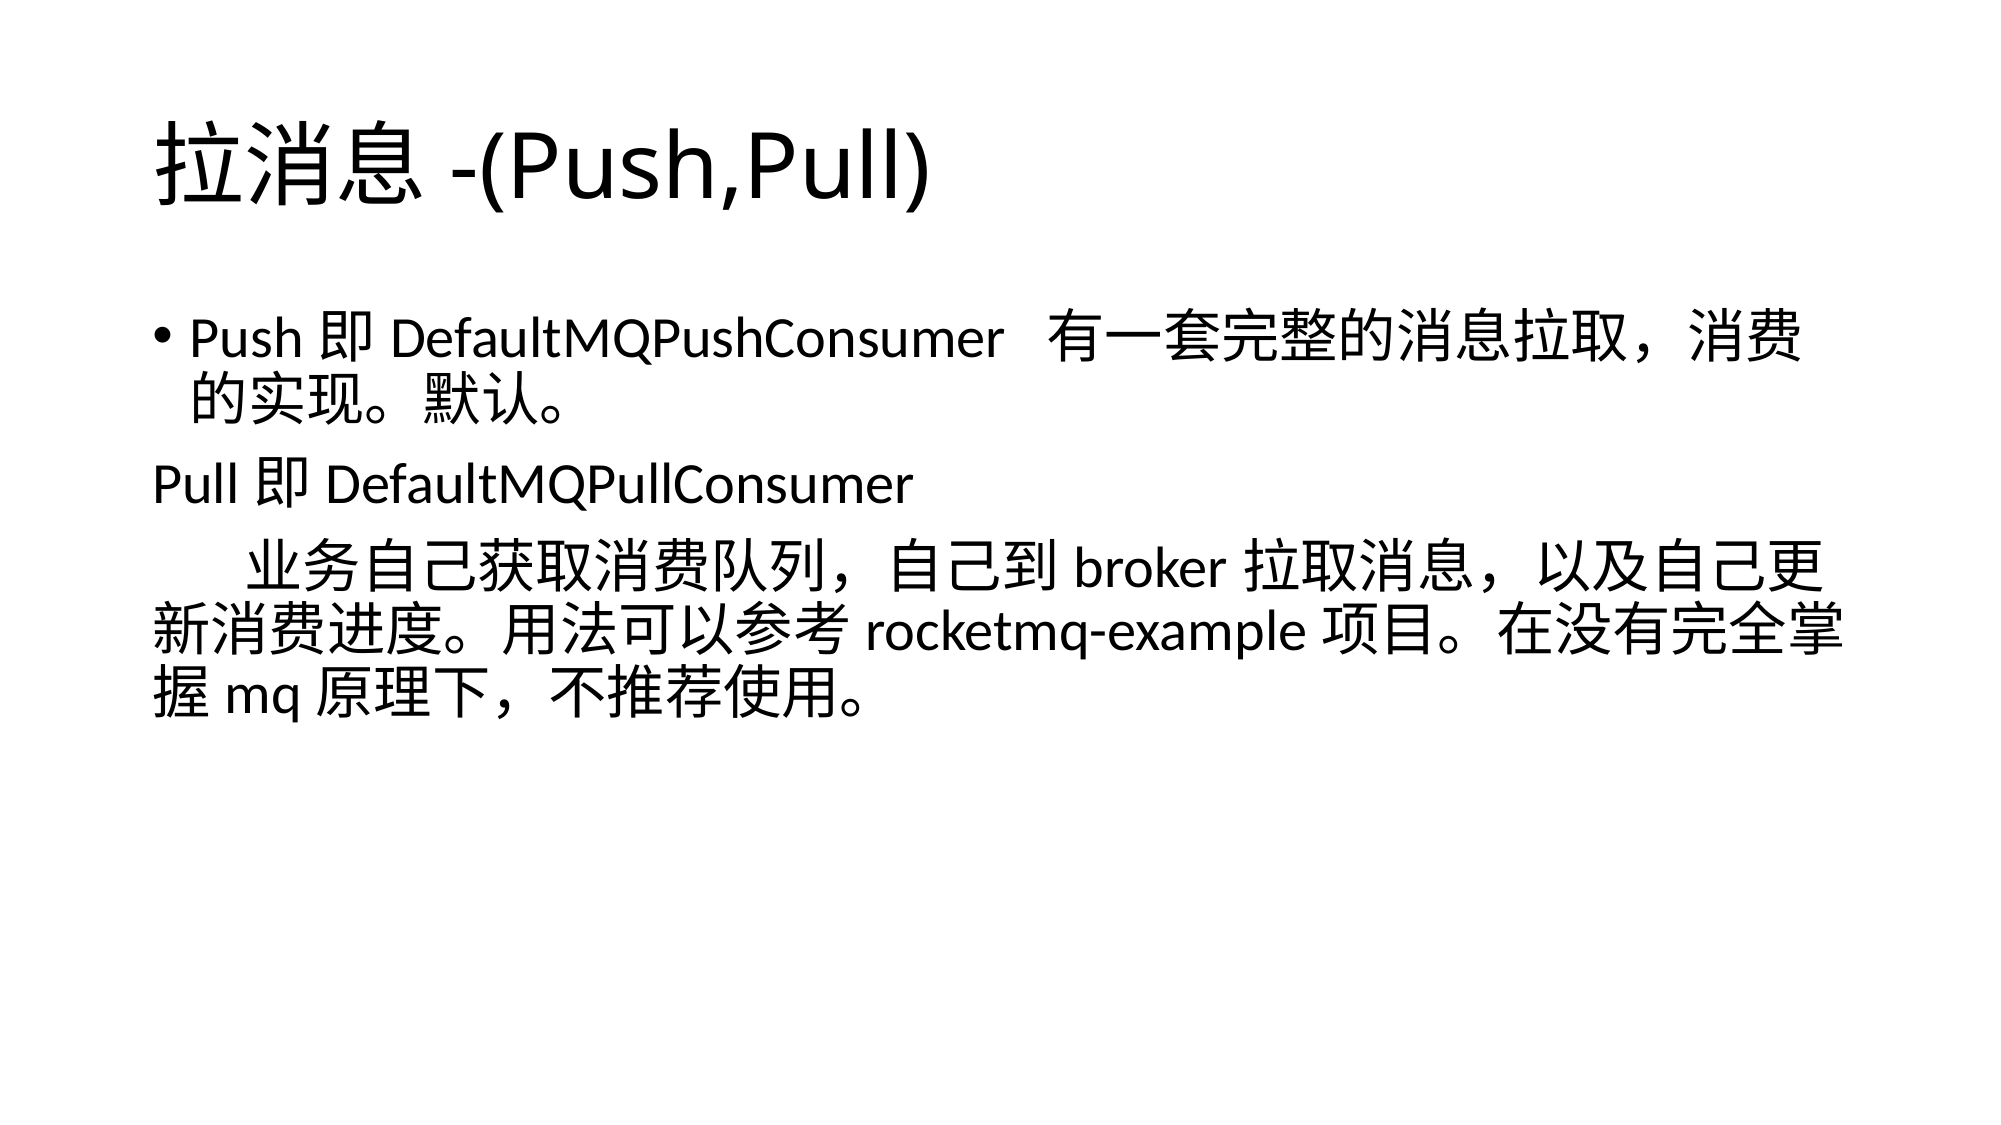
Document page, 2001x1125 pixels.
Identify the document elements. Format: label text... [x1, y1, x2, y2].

title 拉消息-(Push,Pull) [137, 59, 1863, 278]
list Push即DefaultMQPushConsumer 有一套完整的消息拉取，消费的实现。默认。 Pull即DefaultMQPullConsumer 业务自己获取消费队列，自己到broker拉取消息，以及自己更新消费进度。用法可以参考rocketmq-example项目。在没有完全掌握mq原理下，不推荐使用。 [137, 299, 1863, 1014]
